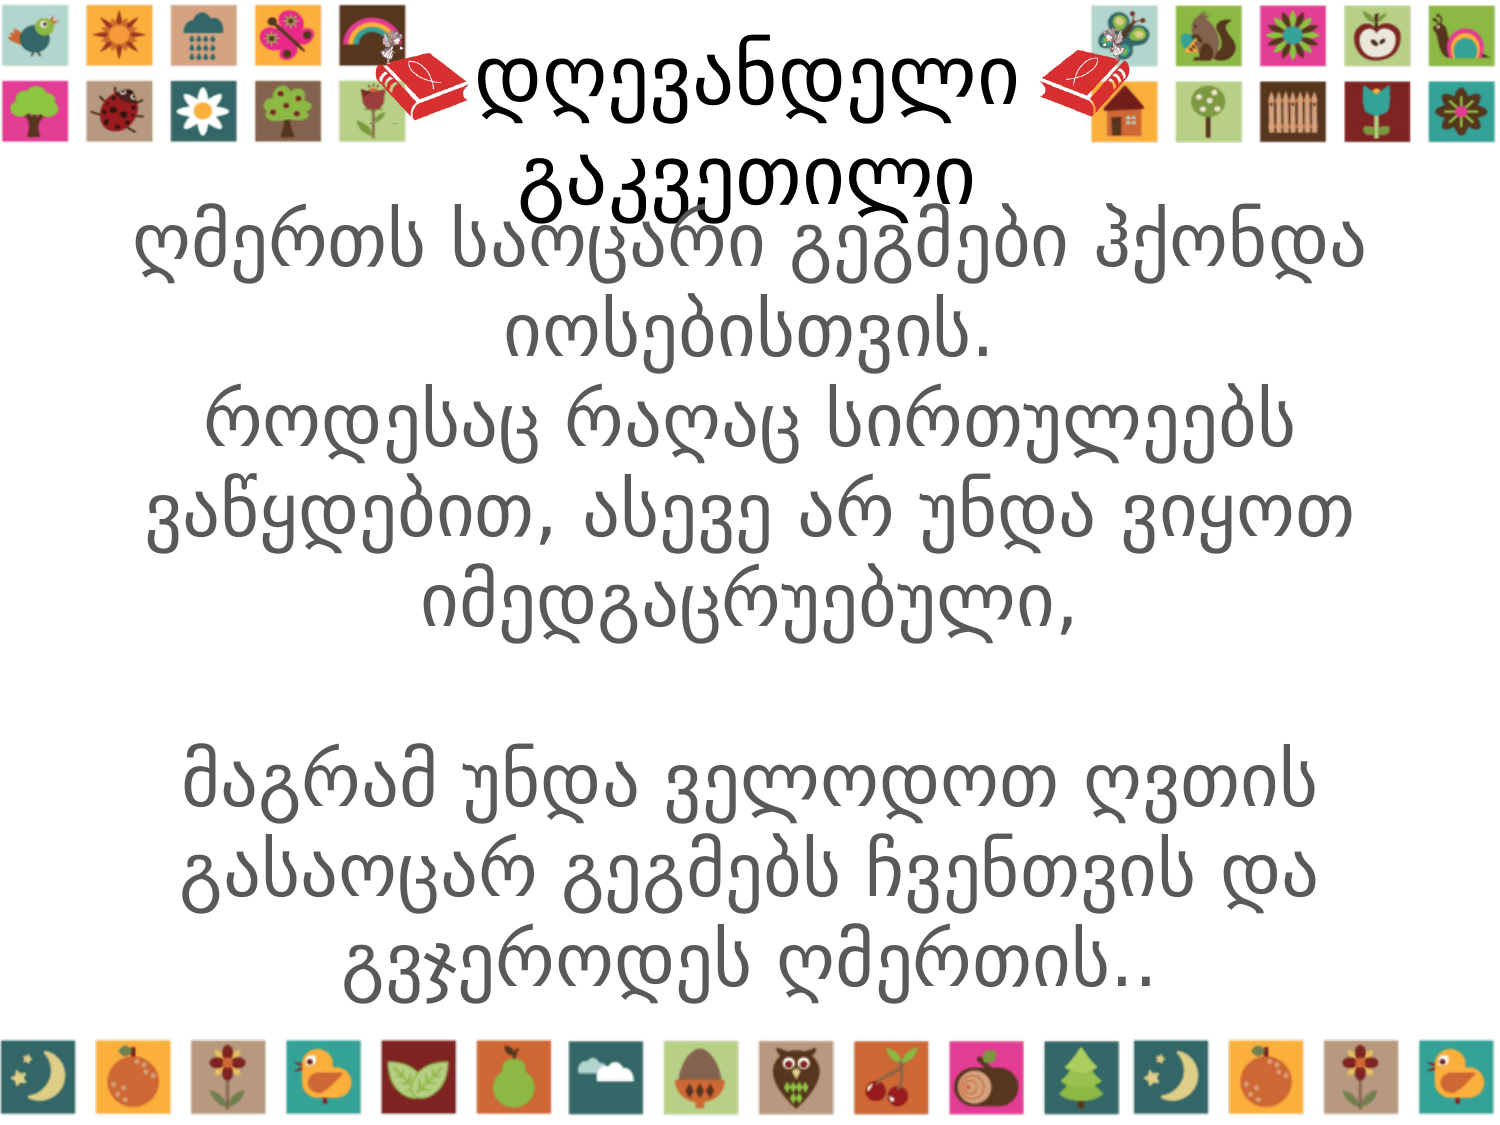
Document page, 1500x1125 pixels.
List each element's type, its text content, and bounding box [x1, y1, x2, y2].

text_box ღმერთს საოცარი გეგმები ჰქონდა იოსებისთვის. როდესაც რაღაც სირთულეებს ვაწყდებით, ასევე არ უნდა ვიყოთ იმედგაცრუებული, მაგრამ უნდა ველოდოთ ღვთის გასაოცარ გეგმებს ჩვენთვის და გვჯეროდეს ღმერთის.. [76, 184, 1424, 1010]
picture [0, 3, 501, 150]
picture [1008, 3, 1500, 150]
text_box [0, 1028, 1500, 1118]
text_box დღევანდელი გაკვეთილი [414, 13, 1080, 184]
